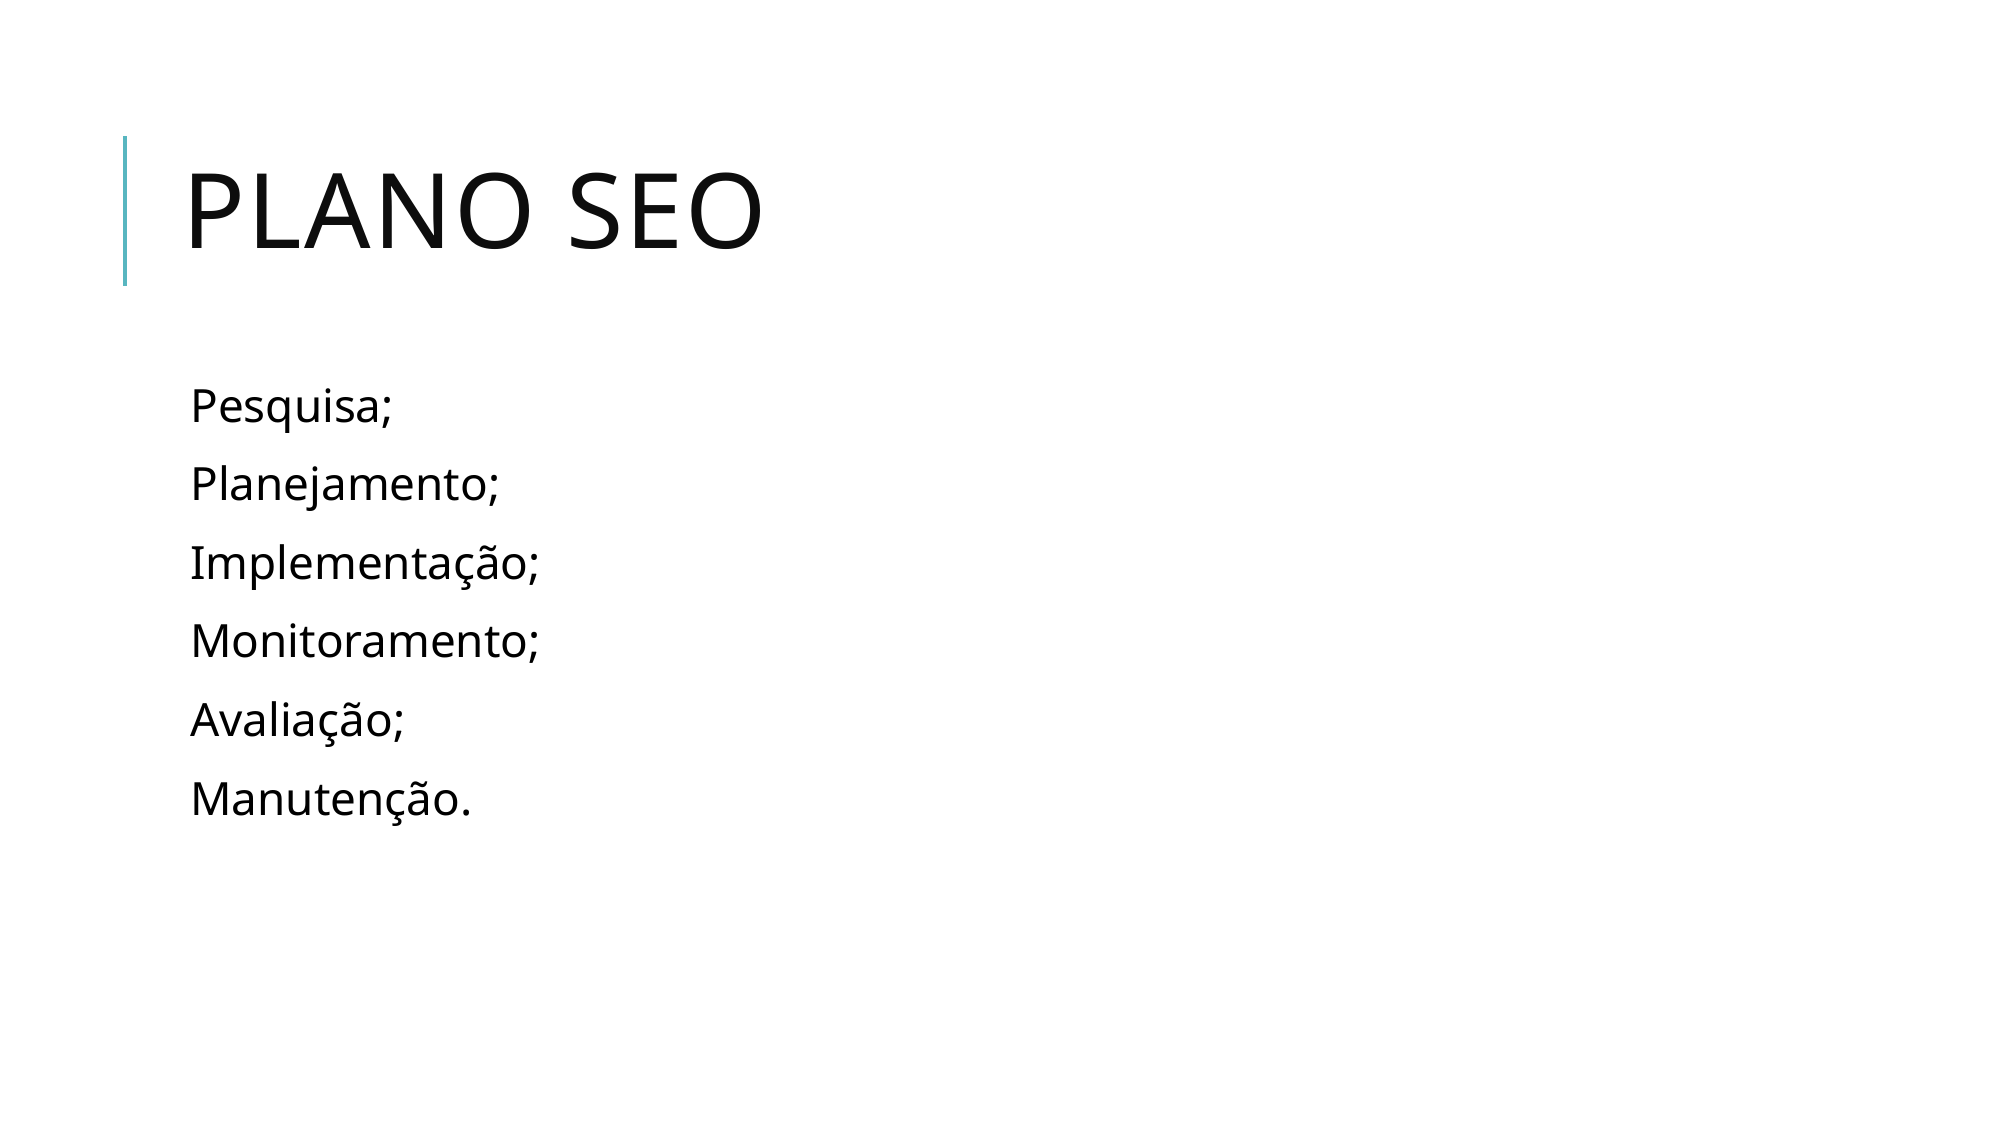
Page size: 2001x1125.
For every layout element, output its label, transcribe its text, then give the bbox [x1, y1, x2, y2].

list Pesquisa; Planejamento; Implementação; Monitoramento; Avaliação; Manutenção. [168, 375, 1763, 1035]
title Plano seo [168, 96, 1763, 342]
